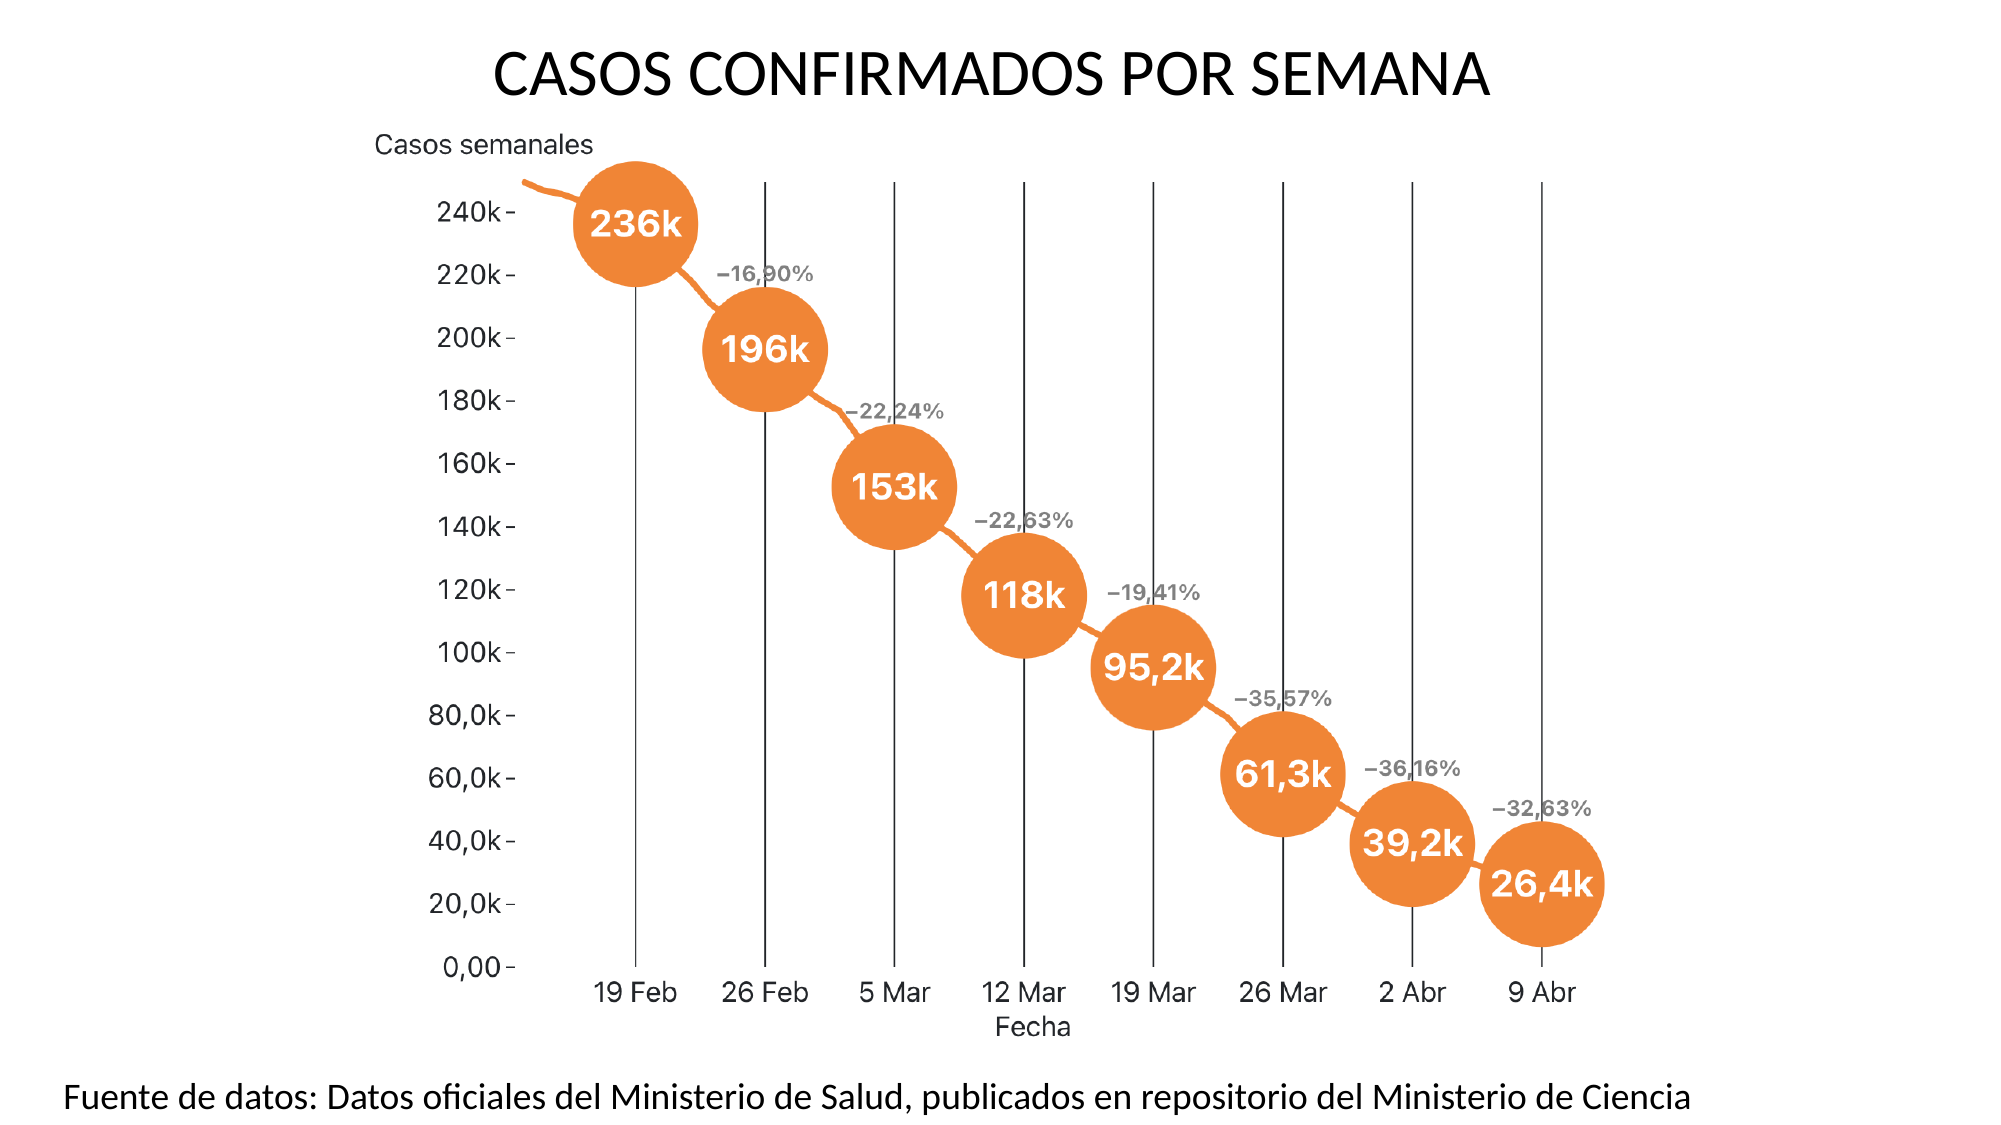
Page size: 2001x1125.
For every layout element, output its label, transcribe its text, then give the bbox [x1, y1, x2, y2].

text_box CASOS CONFIRMADOS POR SEMANA [430, 20, 1569, 116]
picture [358, 116, 1634, 1051]
